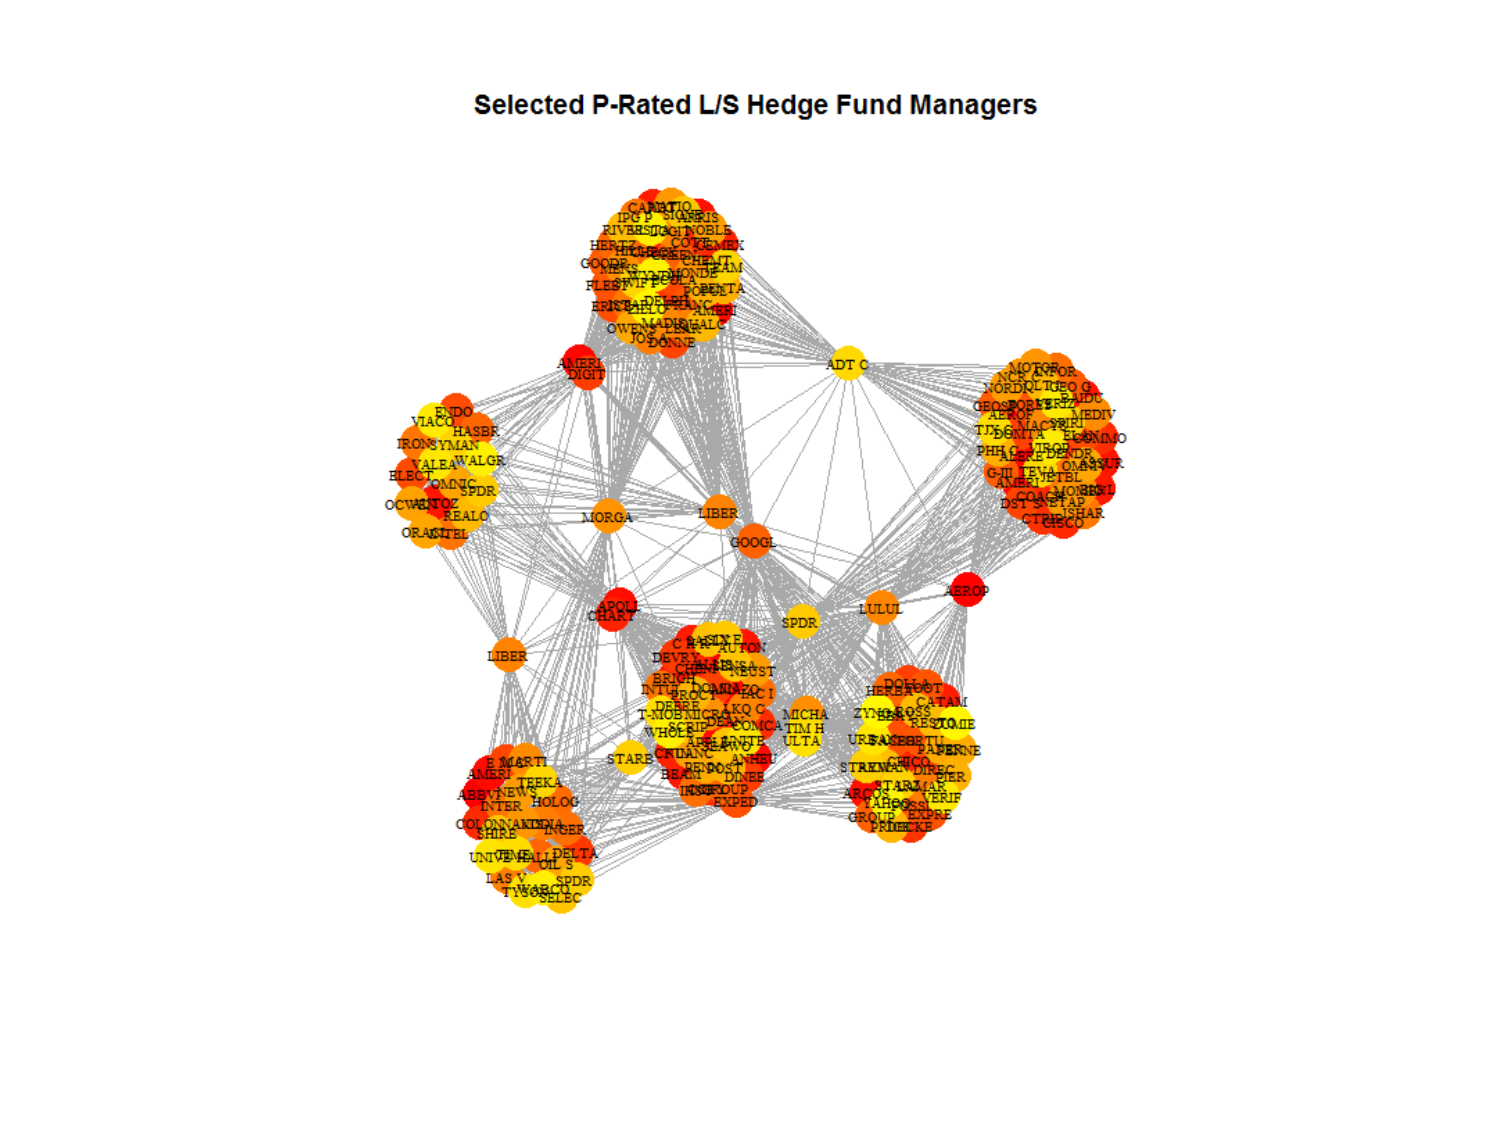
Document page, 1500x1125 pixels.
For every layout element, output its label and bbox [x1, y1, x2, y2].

list [62, 49, 1401, 1079]
